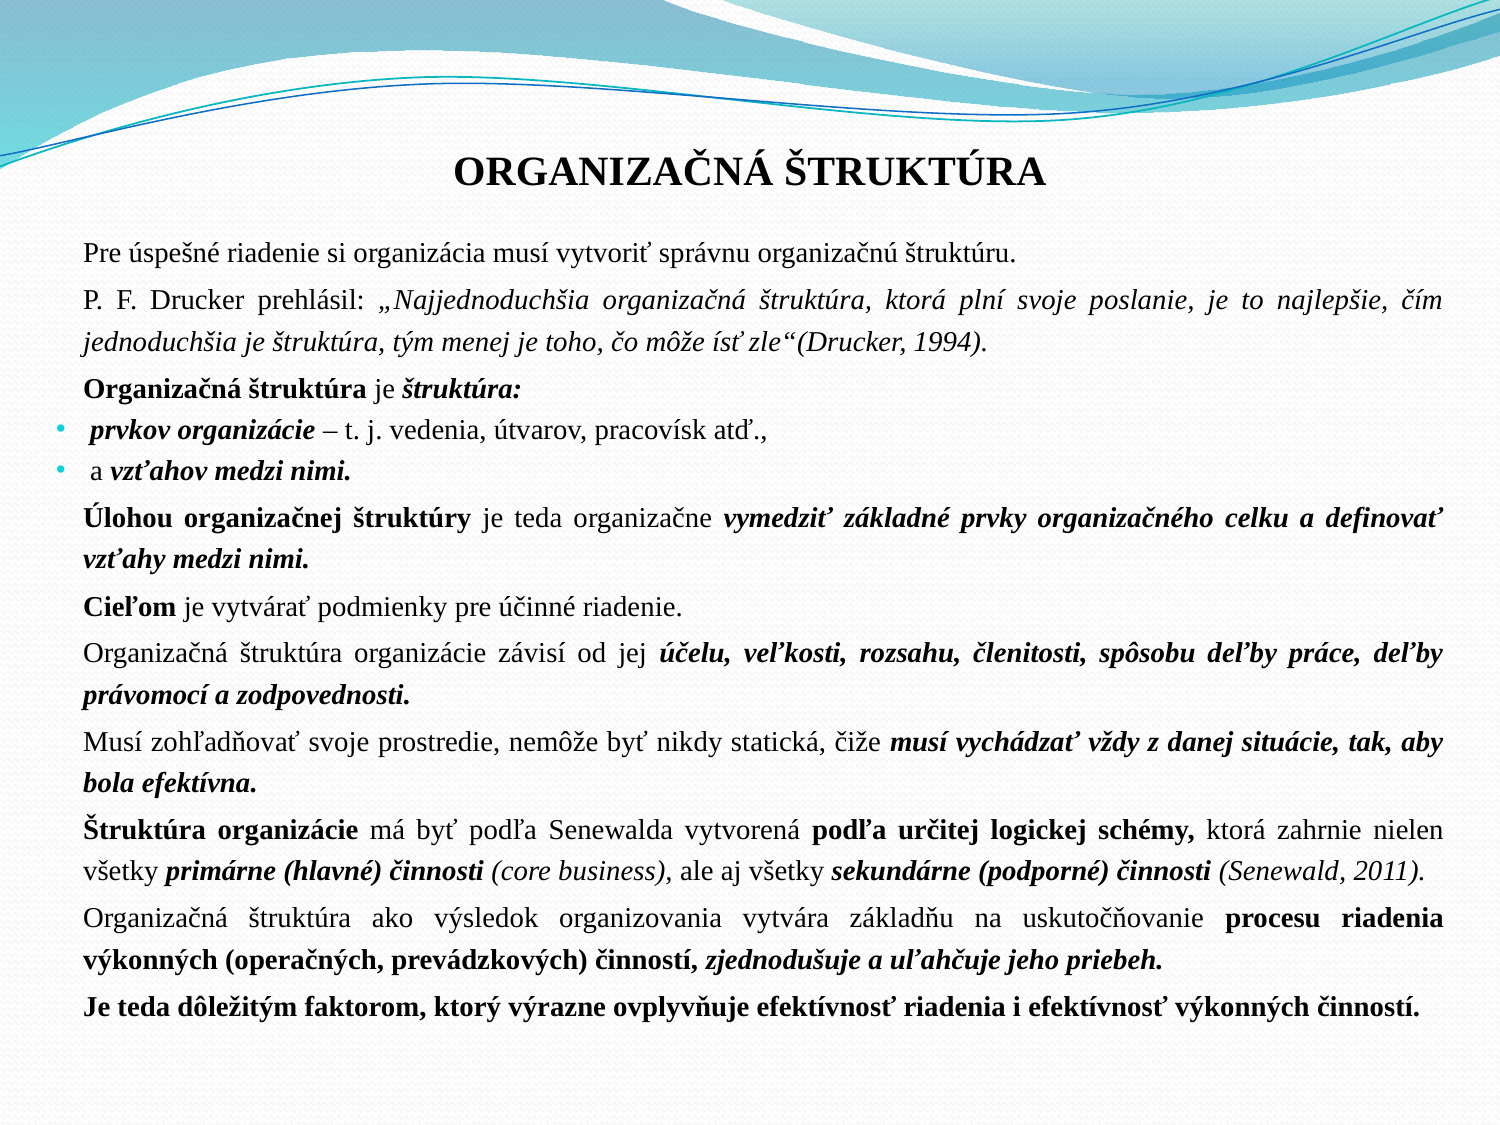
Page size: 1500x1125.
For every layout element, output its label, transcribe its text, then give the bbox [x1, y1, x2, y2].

title ORGANIZAČNÁ ŠTRUKTÚRA [75, 115, 1425, 219]
list Pre úspešné riadenie si organizácia musí vytvoriť správnu organizačnú štruktúru. P. F. Drucker prehlásil: „Najjednoduchšia organizačná štruktúra, ktorá plní svoje poslanie, je to najlepšie, čím jednoduchšia je štruktúra, tým menej je toho, čo môže ísť zle“(Drucker, 1994). Organizačná štruktúra je štruktúra: prvkov organizácie – t. j. vedenia, útvarov, pracovísk atď., a vzťahov medzi nimi. Úlohou organizačnej štruktúry je teda organizačne vymedziť základné prvky organizačného celku a definovať vzťahy medzi nimi. Cieľom je vytvárať podmienky pre účinné riadenie. Organizačná štruktúra organizácie závisí od jej účelu, veľkosti, rozsahu, členitosti, spôsobu deľby práce, deľby právomocí a zodpovednosti. Musí zohľadňovať svoje prostredie, nemôže byť nikdy statická, čiže musí vychádzať vždy z danej situácie, tak, aby bola efektívna. Štruktúra organizácie má byť podľa Senewalda vytvorená podľa určitej logickej schémy, ktorá zahrnie nielen všetky primárne (hlavné) činnosti (core business), ale aj všetky sekundárne (podporné) činnosti (Senewald, 2011). Organizačná štruktúra ako výsledok organizovania vytvára základňu na uskutočňovanie procesu riadenia výkonných (operačných, prevádzkových) činností, zjednodušuje a uľahčuje jeho priebeh. Je teda dôležitým faktorom, ktorý výrazne ovplyvňuje efektívnosť riadenia i efektívnosť výkonných činností. [41, 219, 1459, 1094]
